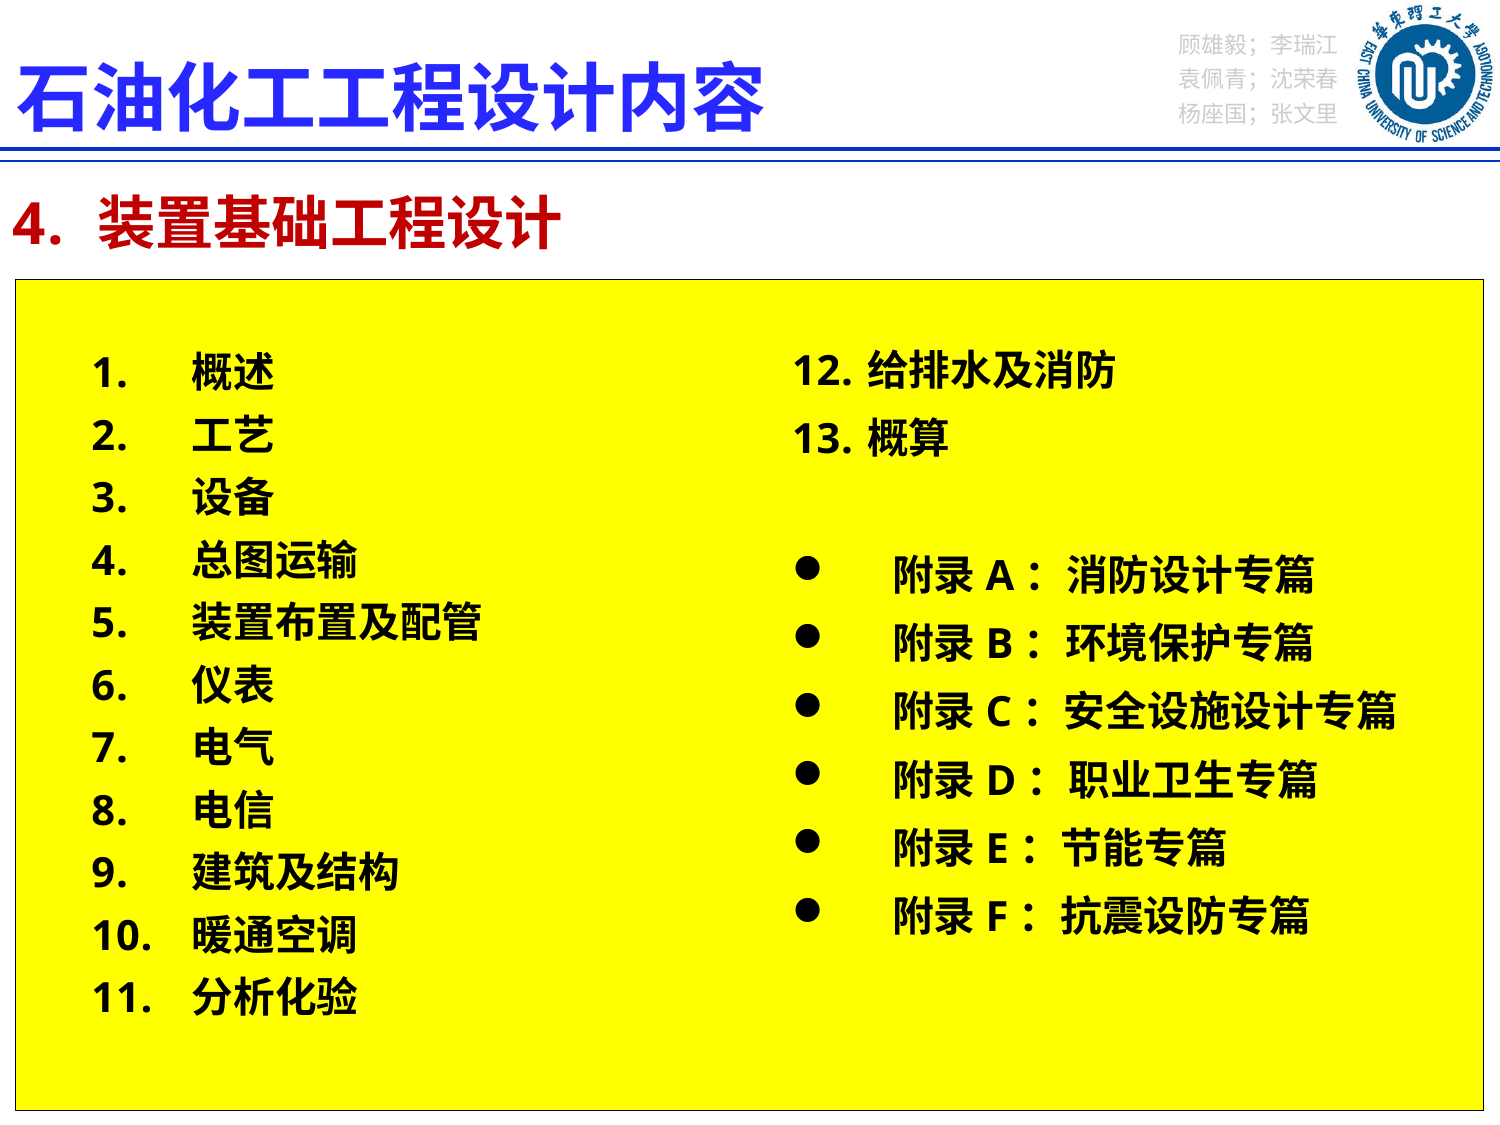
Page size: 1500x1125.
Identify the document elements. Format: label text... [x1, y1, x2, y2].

text_box 石油化工工程设计内容 [2, 43, 1500, 148]
text_box [13, 277, 1486, 1113]
picture [1353, 3, 1495, 43]
text_box 概述 工艺 设备 总图运输 装置布置及配管 仪表 电气 电信 建筑及结构 暖通空调 分析化验 [76, 326, 700, 1029]
text_box 给排水及消防 概算 附录A：消防设计专篇 附录B：环境保护专篇 附录C：安全设施设计专篇 附录D：职业卫生专篇 附录E：节能专篇 附录F：抗震设防专篇 [777, 326, 1463, 998]
text_box 装置基础工程设计 [0, 161, 1479, 1024]
